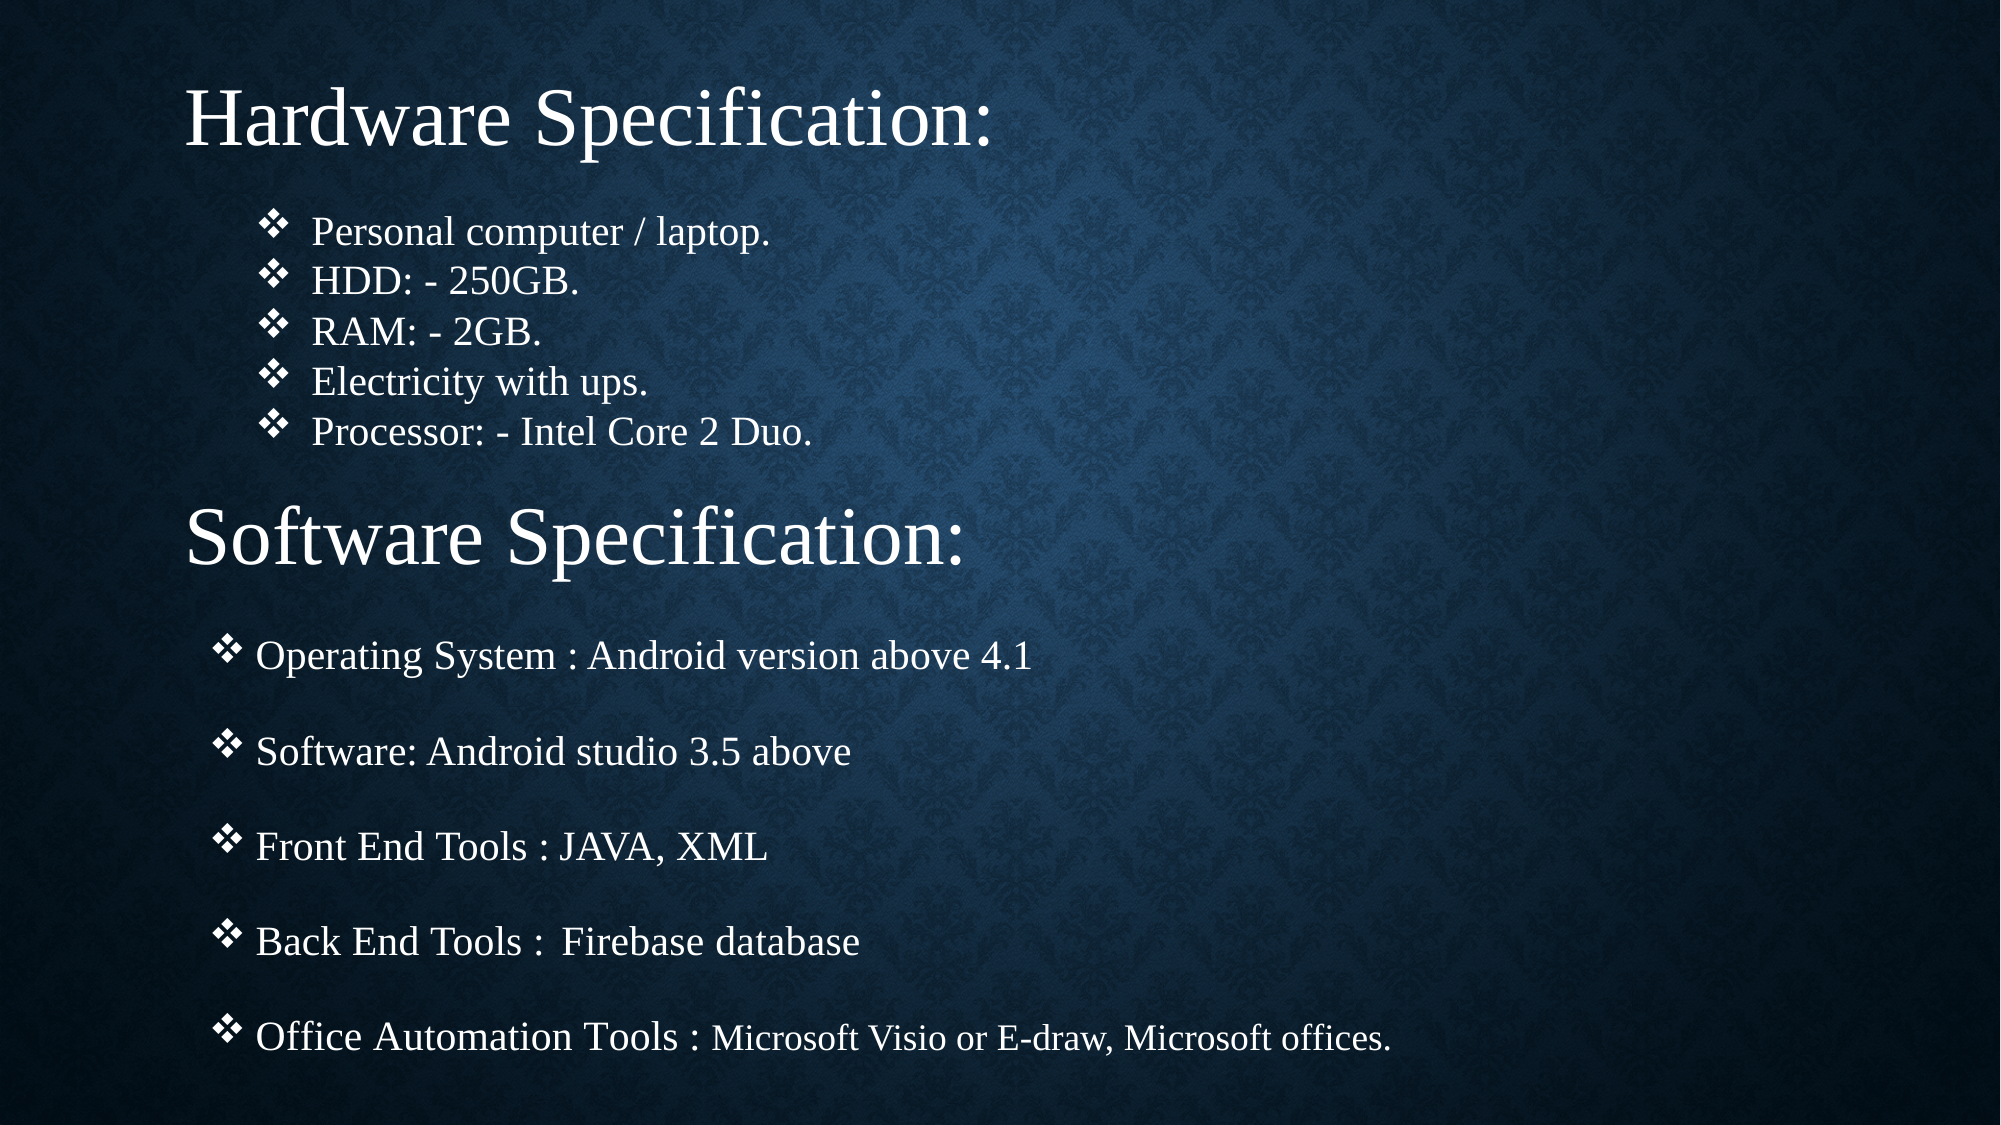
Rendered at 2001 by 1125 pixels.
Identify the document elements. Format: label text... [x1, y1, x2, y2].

text_box Personal computer / laptop. HDD: - 250GB. RAM: - 2GB. Electricity with ups. Processor: - Intel Core 2 Duo. [165, 196, 1448, 461]
text_box Hardware Specification: [169, 54, 1012, 170]
text_box Software Specification: [169, 473, 985, 589]
text_box Operating System : Android version above 4.1 Software: Android studio 3.5 above Front End Tools : JAVA, XML Back End Tools : Firebase database Office Automation Tools : Microsoft Visio or E-draw, Microsoft offices. [193, 621, 1717, 1066]
